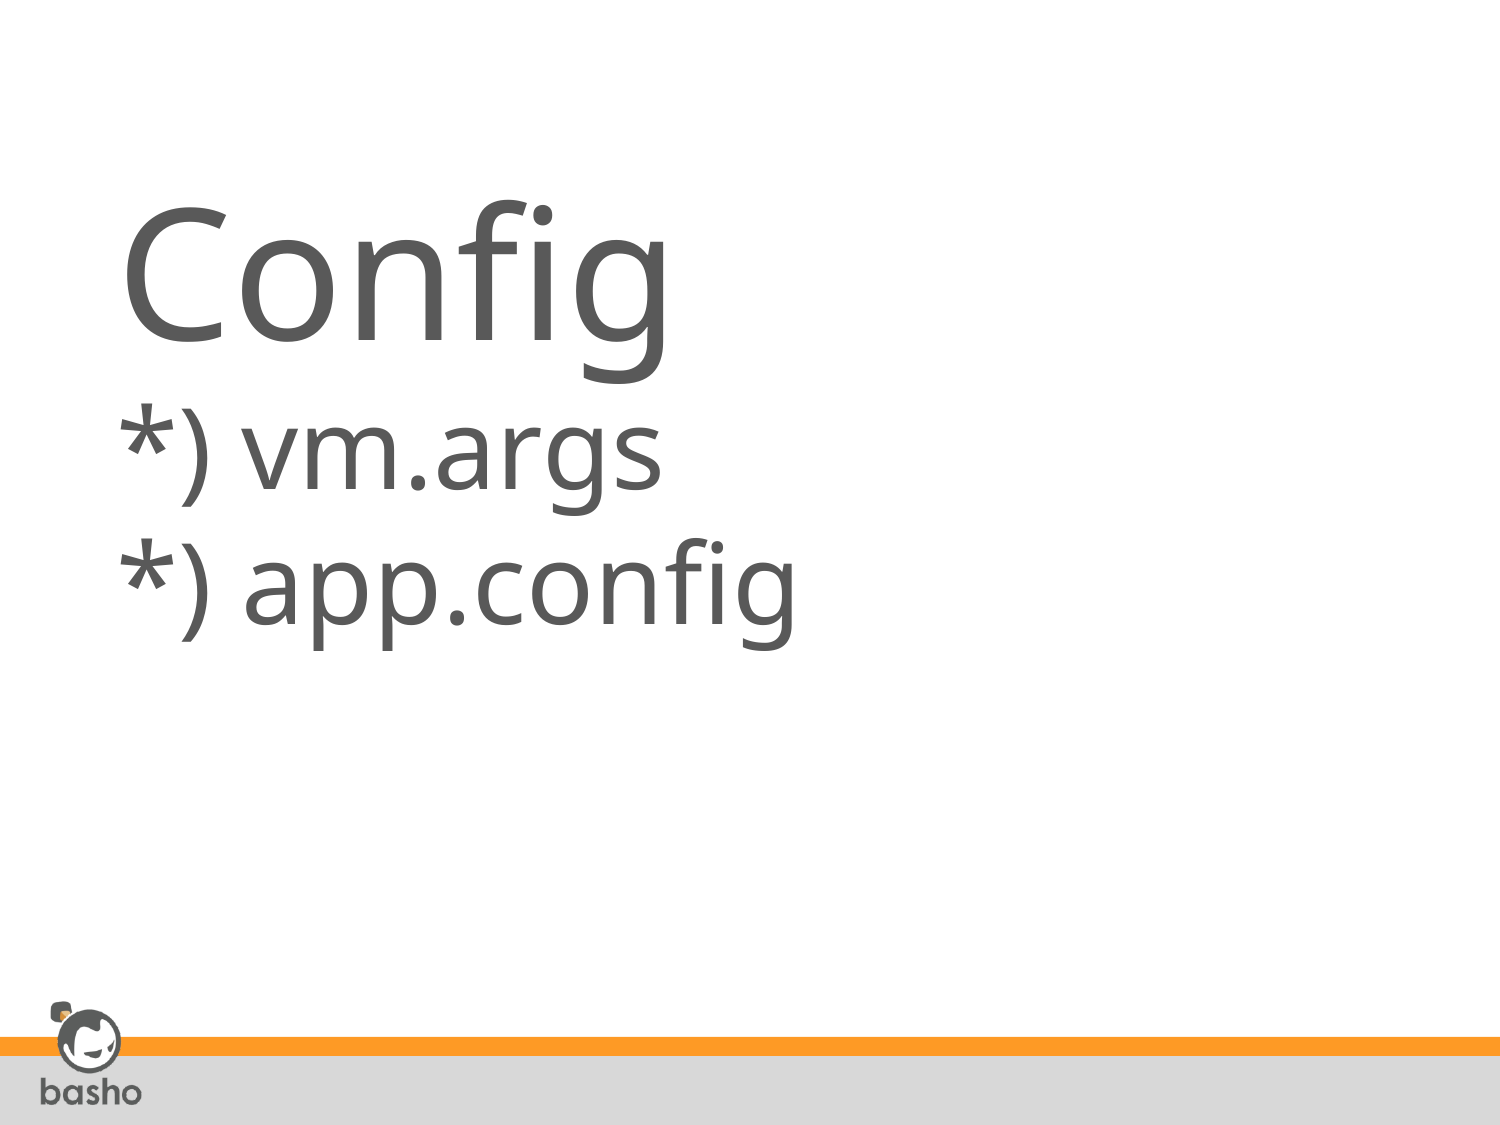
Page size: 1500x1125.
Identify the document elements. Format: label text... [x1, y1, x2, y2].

title Config *) vm.args *) app.config [112, 302, 1388, 638]
picture [38, 1001, 144, 1115]
